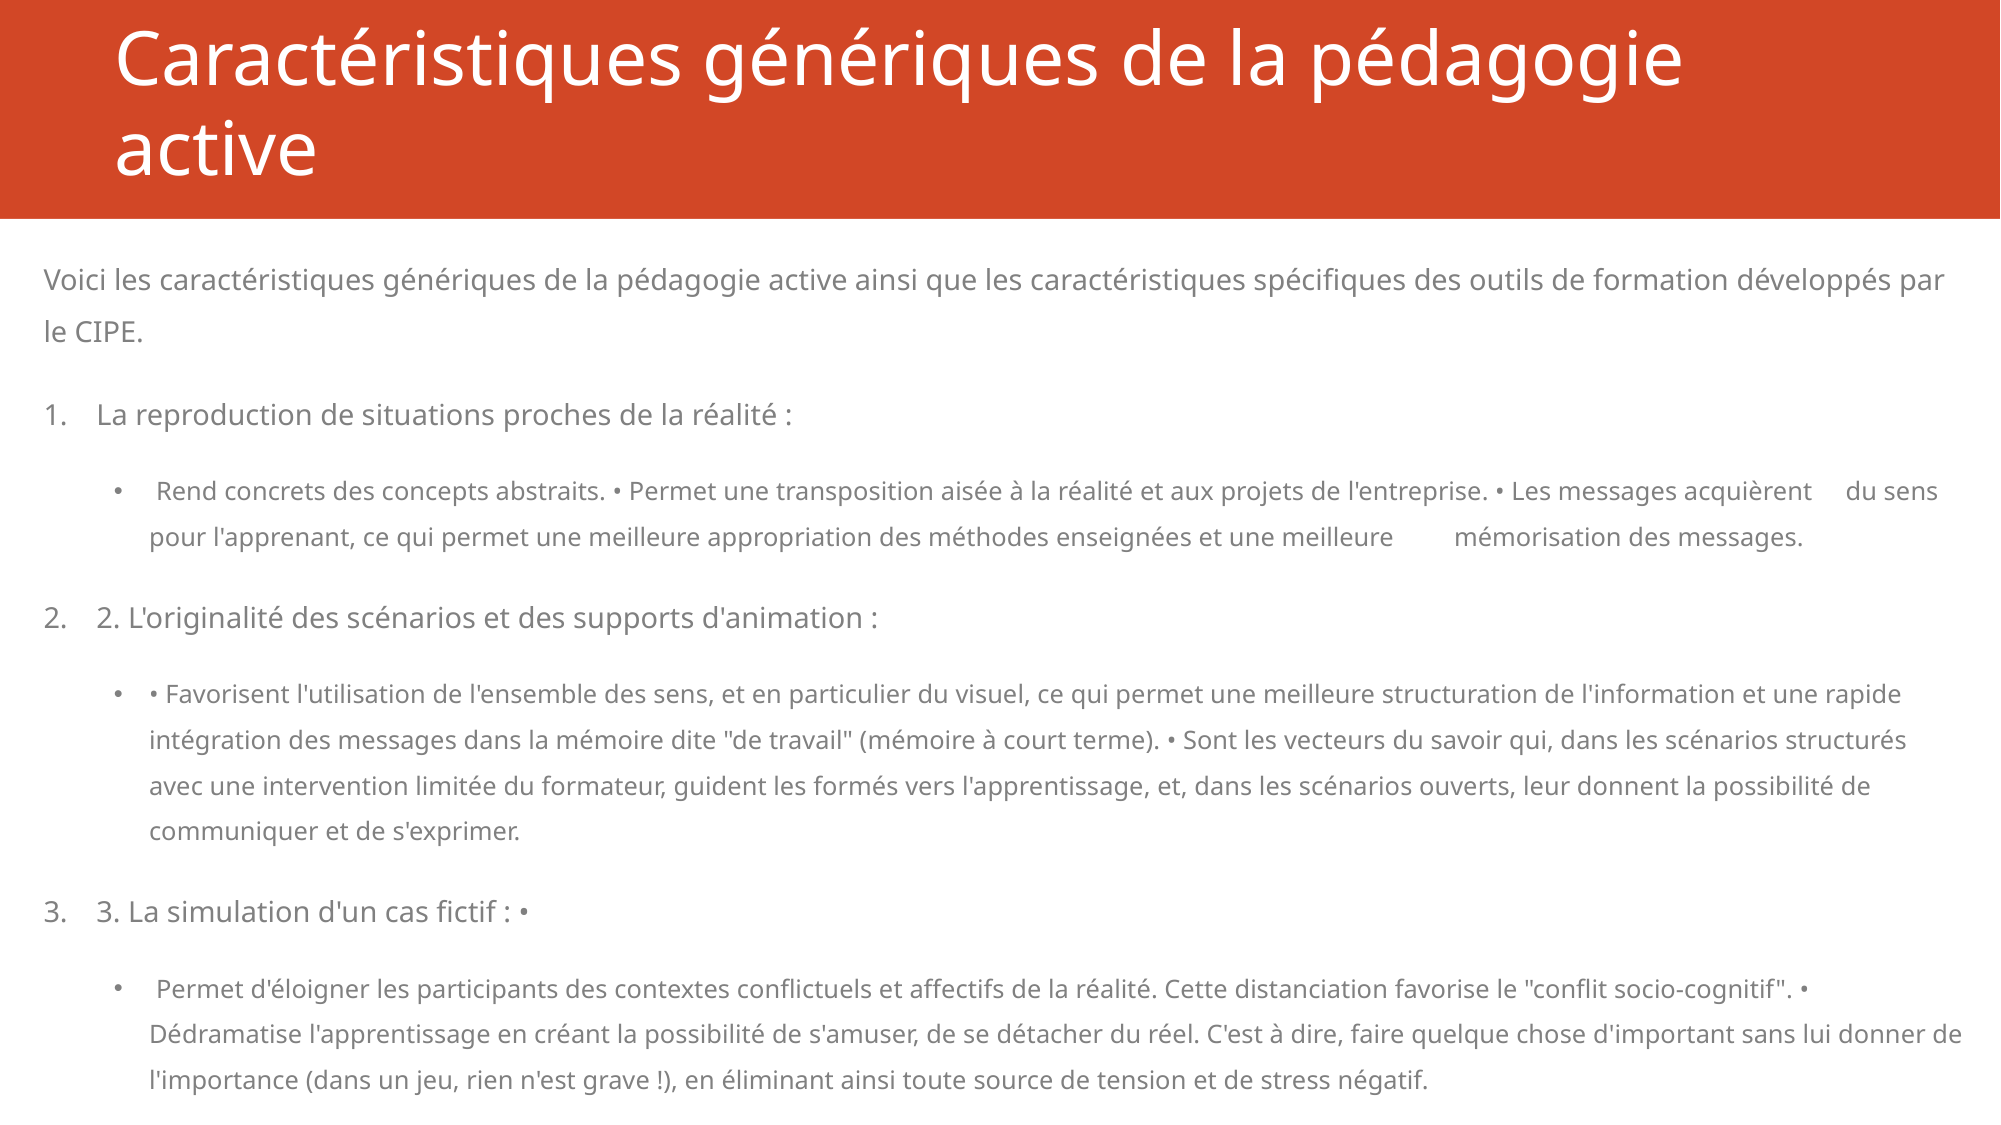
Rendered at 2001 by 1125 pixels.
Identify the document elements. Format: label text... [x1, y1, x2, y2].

title Caractéristiques génériques de la pédagogie active [99, 0, 1863, 199]
list Voici les caractéristiques génériques de la pédagogie active ainsi que les caractéristiques spécifiques des outils de formation développés par le CIPE. La reproduction de situations proches de la réalité : Rend concrets des concepts abstraits. • Permet une transposition aisée à la réalité et aux projets de l'entreprise. • Les messages acquièrent du sens pour l'apprenant, ce qui permet une meilleure appropriation des méthodes enseignées et une meilleure mémorisation des messages. 2. L'originalité des scénarios et des supports d'animation : • Favorisent l'utilisation de l'ensemble des sens, et en particulier du visuel, ce qui permet une meilleure structuration de l'information et une rapide intégration des messages dans la mémoire dite "de travail" (mémoire à court terme). • Sont les vecteurs du savoir qui, dans les scénarios structurés avec une intervention limitée du formateur, guident les formés vers l'apprentissage, et, dans les scénarios ouverts, leur donnent la possibilité de communiquer et de s'exprimer. 3. La simulation d'un cas fictif : • Permet d'éloigner les participants des contextes conflictuels et affectifs de la réalité. Cette distanciation favorise le "conflit socio-cognitif". • Dédramatise l'apprentissage en créant la possibilité de s'amuser, de se détacher du réel. C'est à dire, faire quelque chose d'important sans lui donner de l'importance (dans un jeu, rien n'est grave !), en éliminant ainsi toute source de tension et de stress négatif. [28, 237, 1986, 1110]
